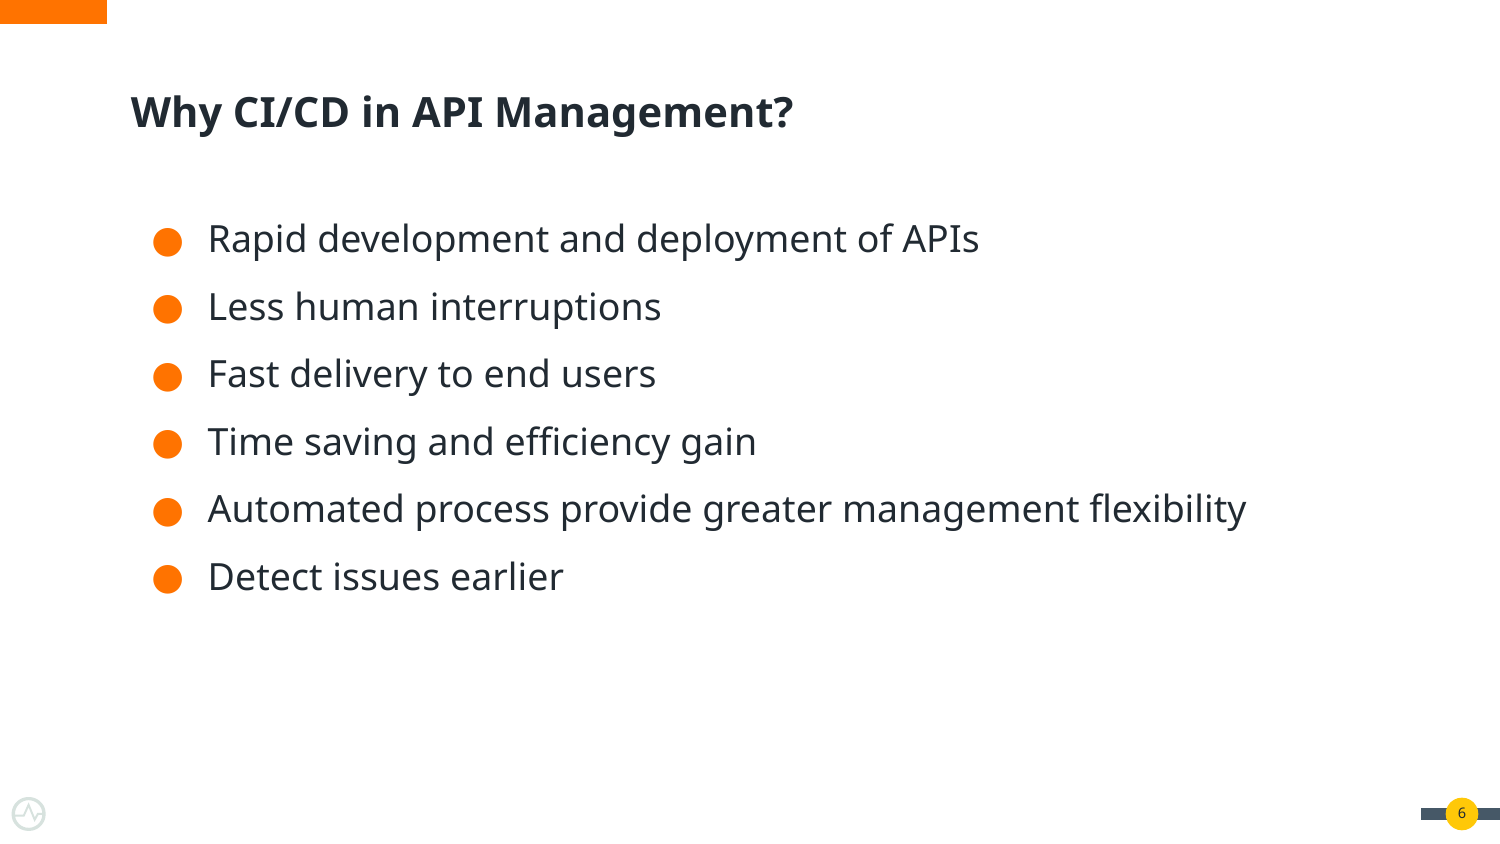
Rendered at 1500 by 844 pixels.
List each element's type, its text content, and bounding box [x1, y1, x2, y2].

title Why CI/CD in API Management? [115, 74, 1393, 147]
slide_number ‹#› [1431, 793, 1493, 835]
list Rapid development and deployment of APIs Less human interruptions Fast delivery to end users Time saving and efficiency gain Automated process provide greater management flexibility Detect issues earlier [117, 177, 1383, 740]
